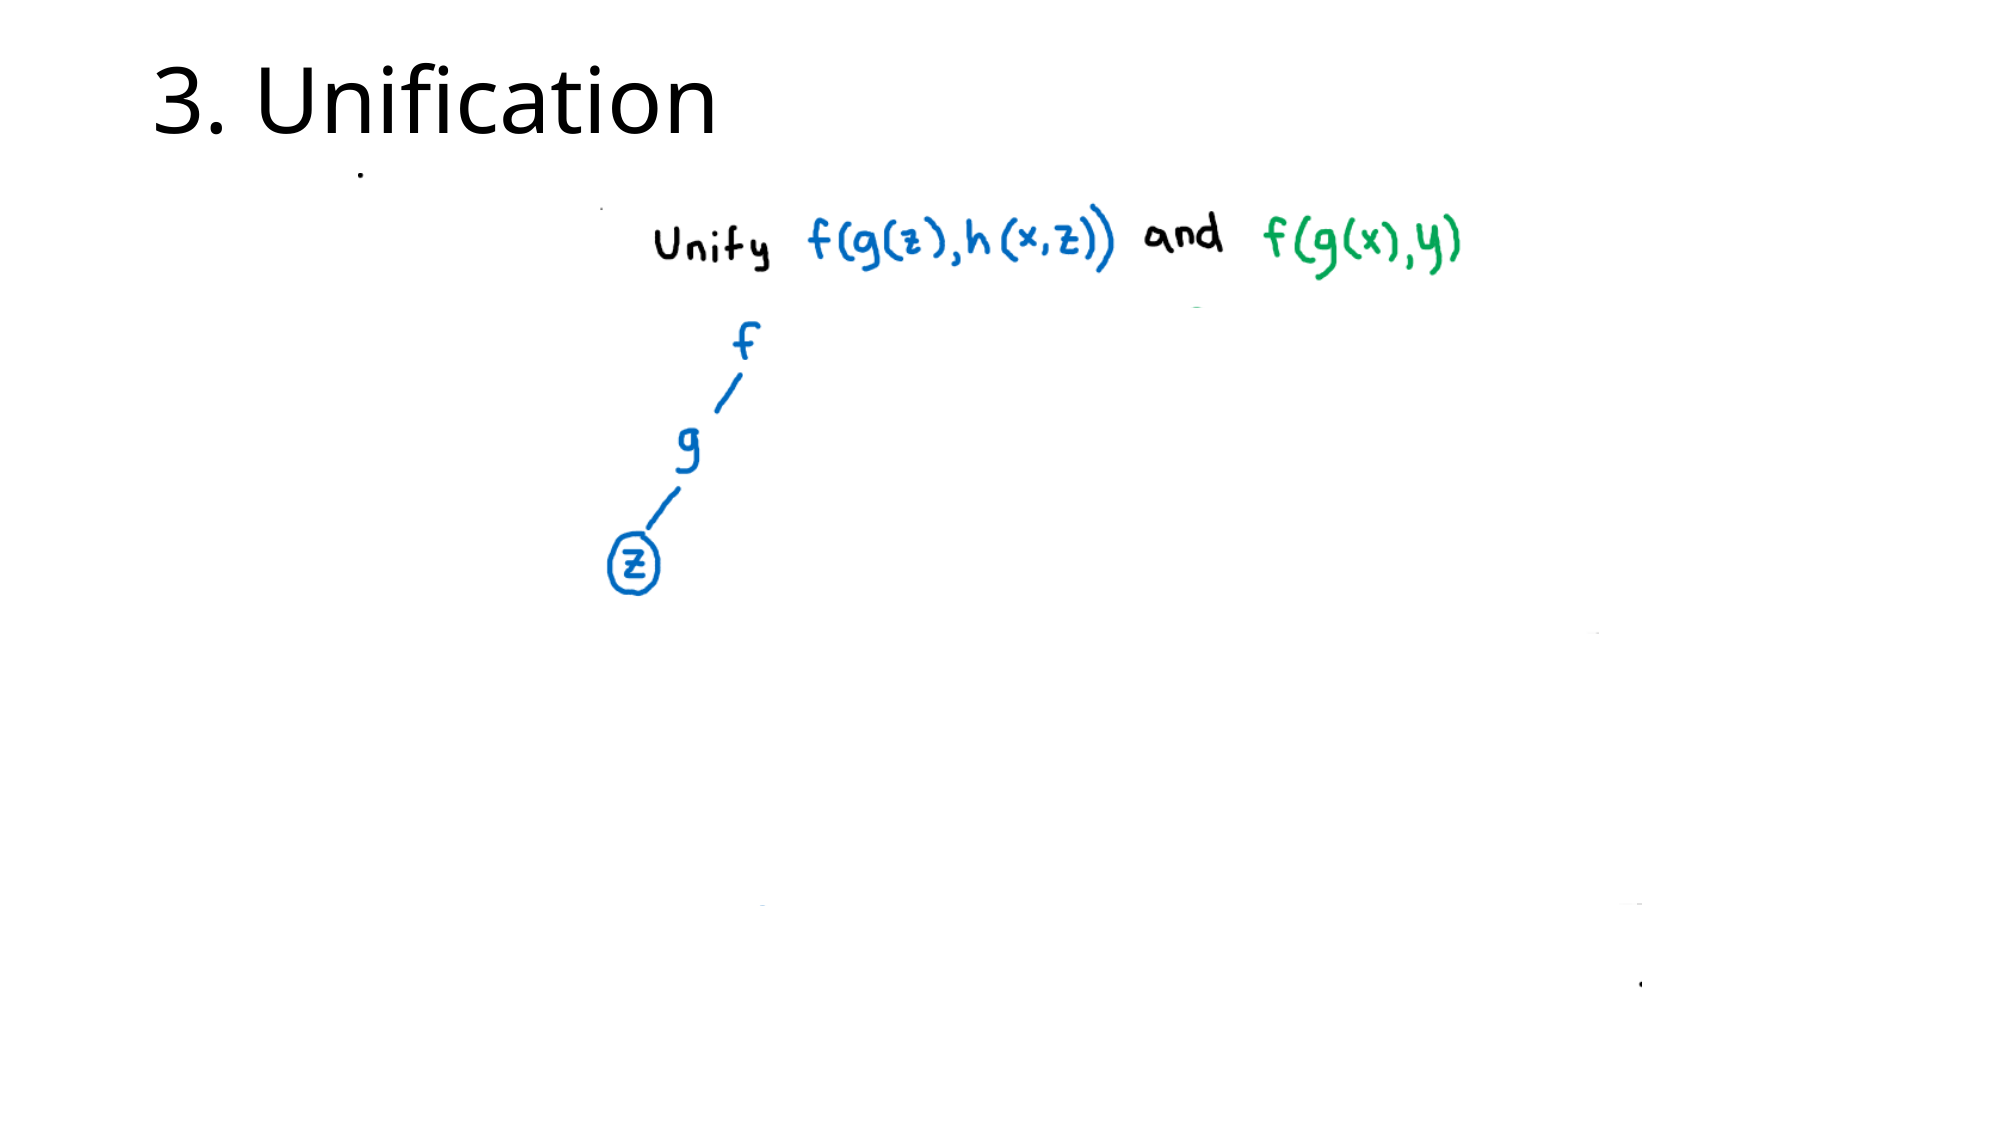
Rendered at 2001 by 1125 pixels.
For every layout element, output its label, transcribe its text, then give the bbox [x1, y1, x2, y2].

picture [358, 173, 1642, 988]
title 3. Unification [137, 0, 1863, 213]
